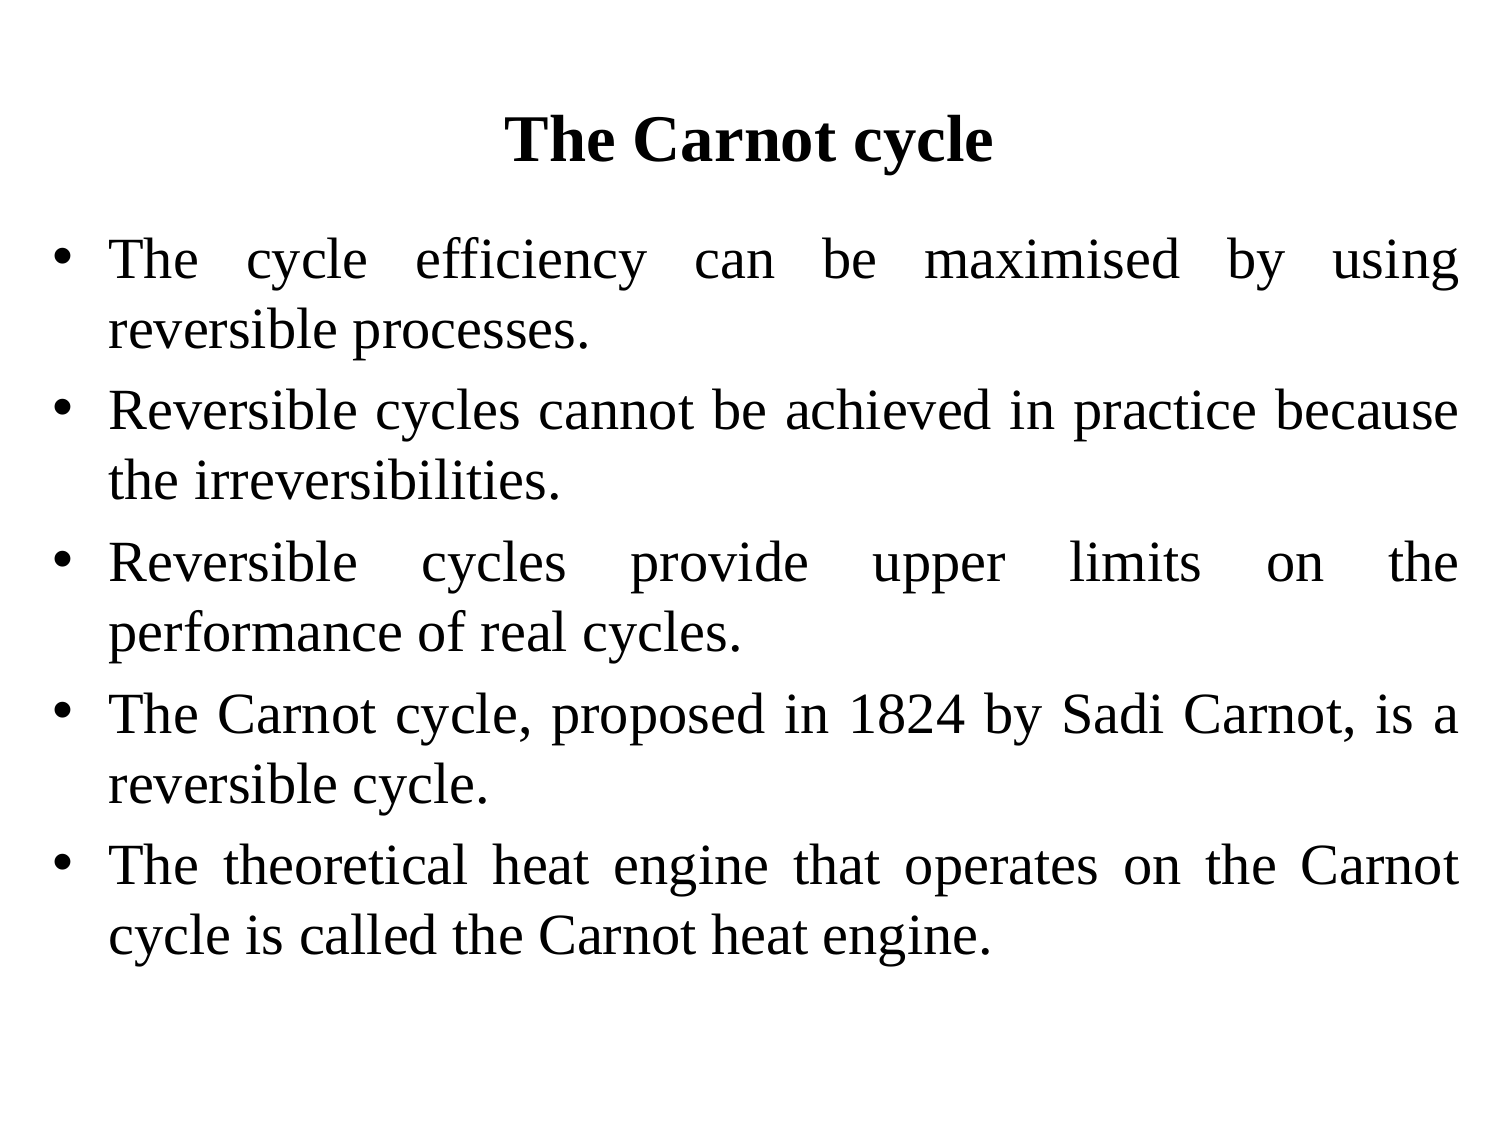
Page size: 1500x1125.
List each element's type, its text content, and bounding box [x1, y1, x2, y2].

text_box The cycle efficiency can be maximised by using reversible processes. Reversible cycles cannot be achieved in practice because the irreversibilities. Reversible cycles provide upper limits on the performance of real cycles. The Carnot cycle, proposed in 1824 by Sadi Carnot, is a reversible cycle. The theoretical heat engine that operates on the Carnot cycle is called the Carnot heat engine. [37, 212, 1475, 1050]
text_box The Carnot cycle [74, 87, 1425, 200]
